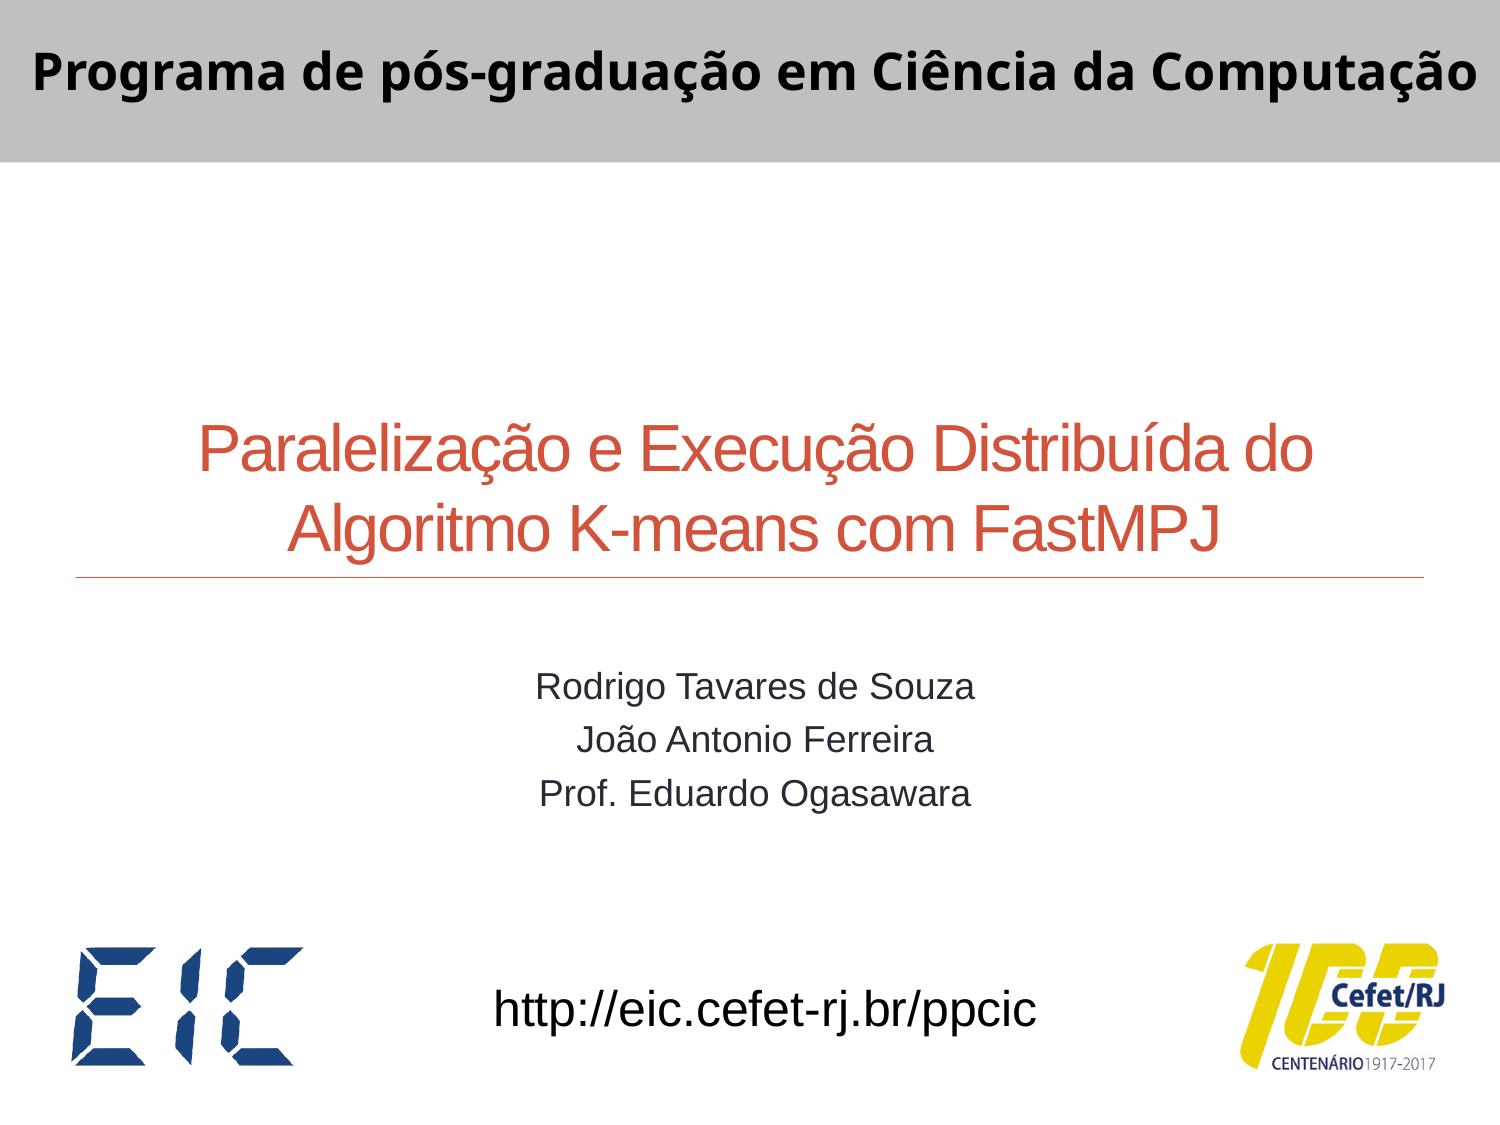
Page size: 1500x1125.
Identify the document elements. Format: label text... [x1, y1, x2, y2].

picture [1225, 932, 1465, 1082]
text_box http://eic.cefet-rj.br/ppcic [485, 969, 1047, 1044]
text_box Rodrigo Tavares de Souza João Antonio Ferreira Prof. Eduardo Ogasawara [230, 654, 1281, 856]
text_box Paralelização e Execução Distribuída do Algoritmo K-means com FastMPJ [52, 343, 1459, 627]
title Programa de pós-graduação em Ciência da Computação [0, 0, 1500, 163]
picture [67, 943, 307, 1071]
